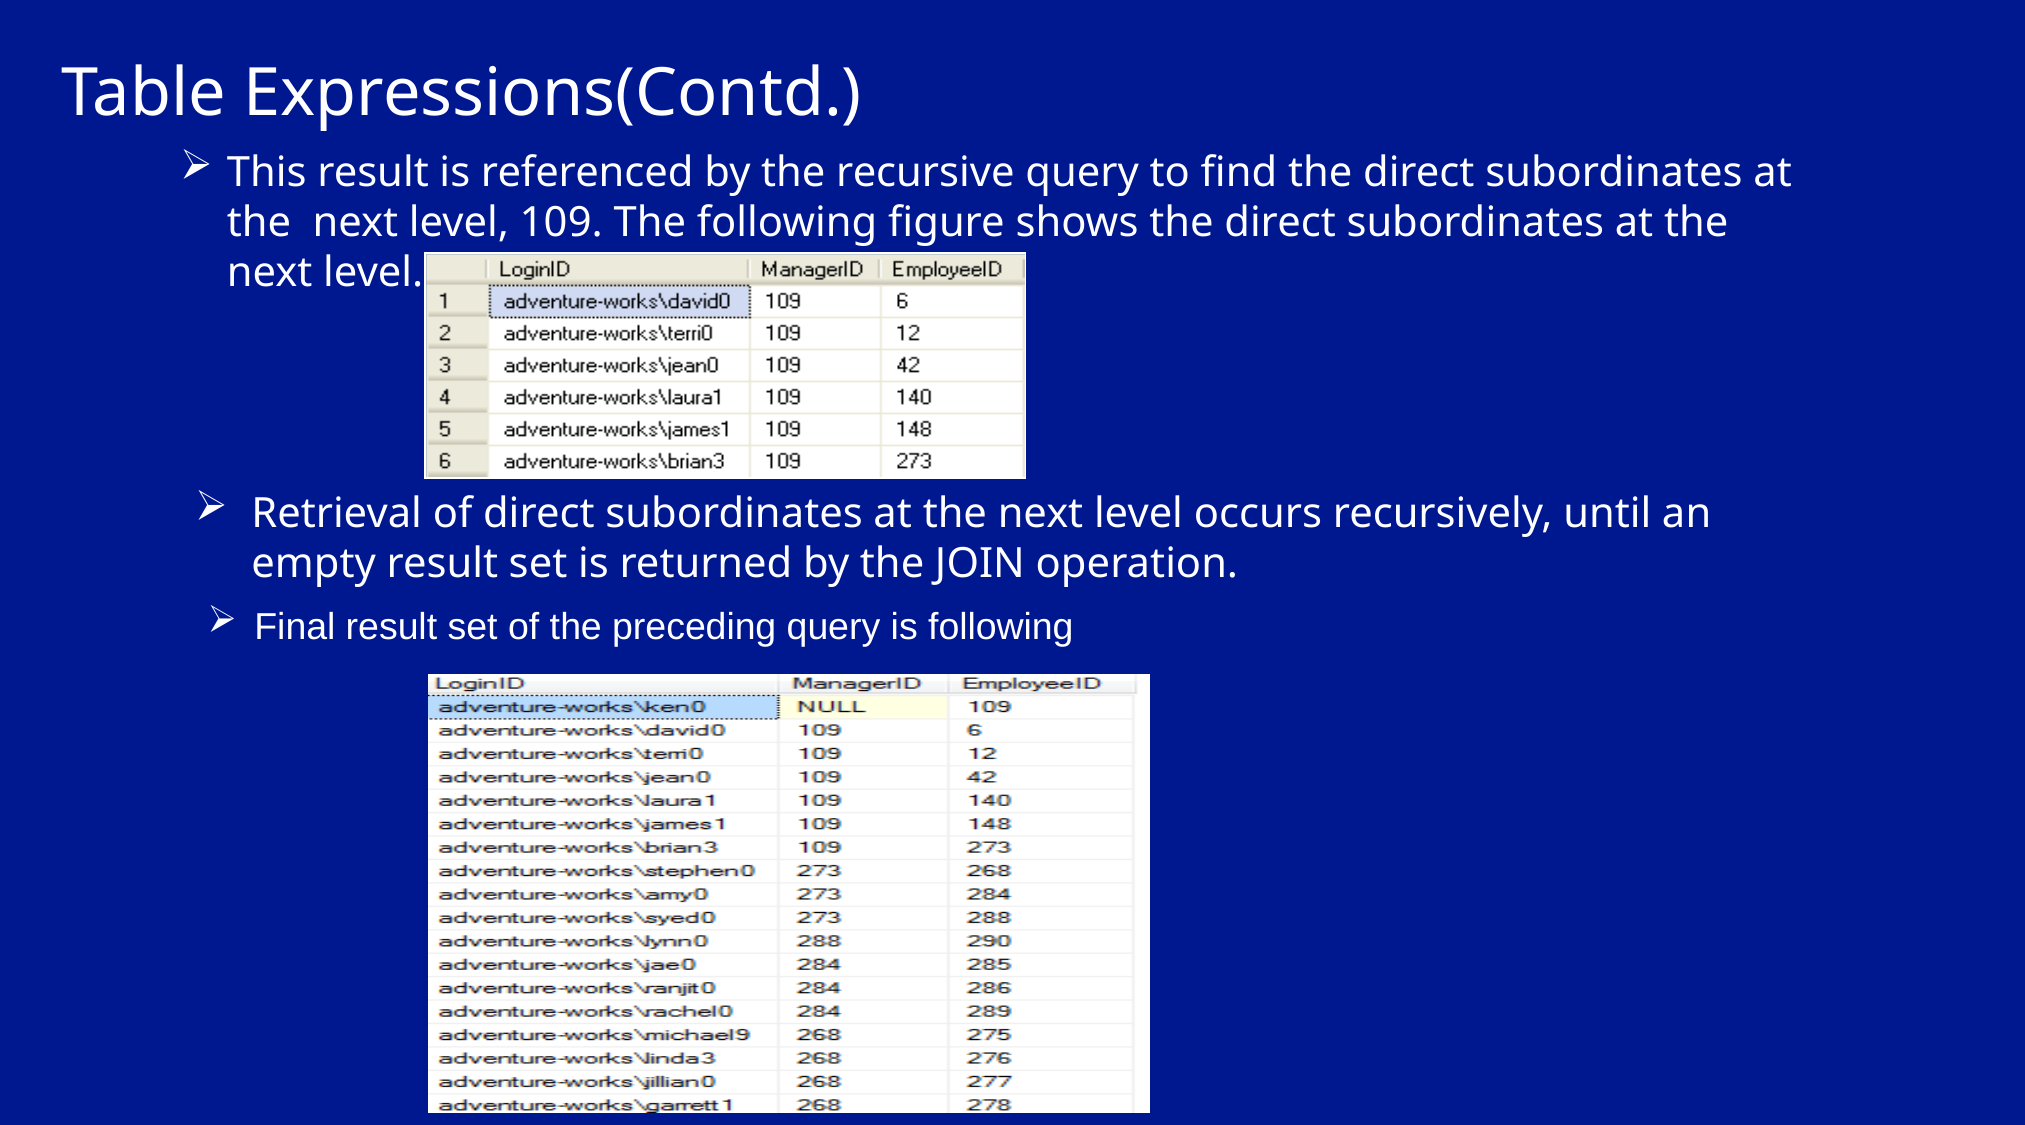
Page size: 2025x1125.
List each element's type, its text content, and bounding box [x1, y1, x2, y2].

picture [425, 253, 1026, 478]
picture [428, 674, 1151, 1114]
text_box Table Expressions(Contd.) [46, 41, 878, 137]
text_box Final result set of the preceding query is following [192, 594, 1089, 654]
text_box Retrieval of direct subordinates at the next level occurs recursively, until an empty result set is returned by the JOIN operation. [105, 478, 1792, 593]
text_box This result is referenced by the recursive query to find the direct subordinates at the next level, 109. The following figure shows the direct subordinates at the next level. [90, 137, 1810, 303]
